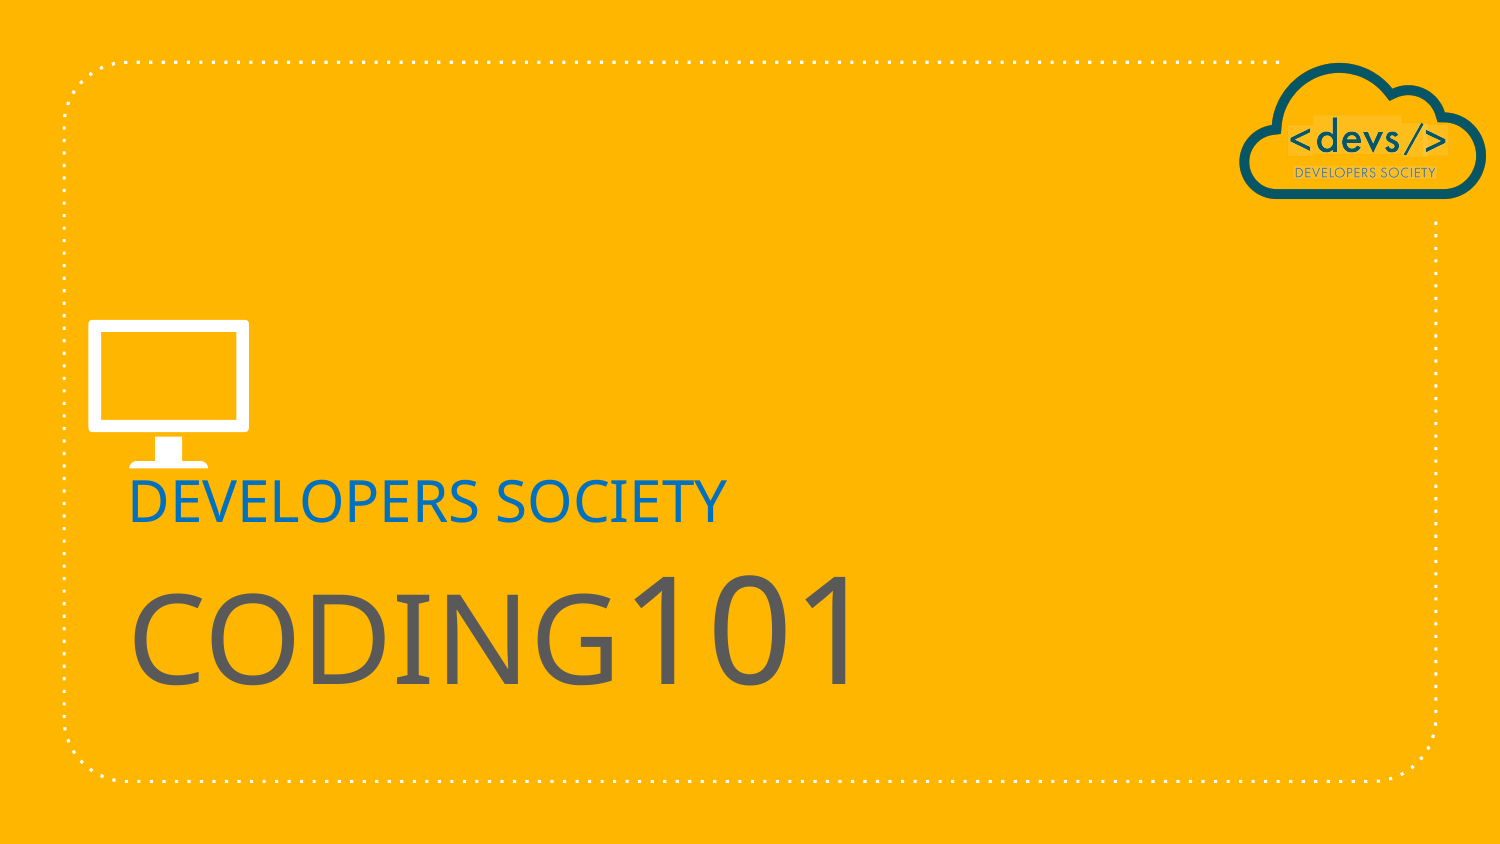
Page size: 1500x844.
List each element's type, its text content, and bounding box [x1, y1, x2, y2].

picture [1221, 0, 1500, 279]
title DEVELOPERS SOCIETY CODING101 [112, 539, 1388, 730]
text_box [88, 319, 250, 469]
